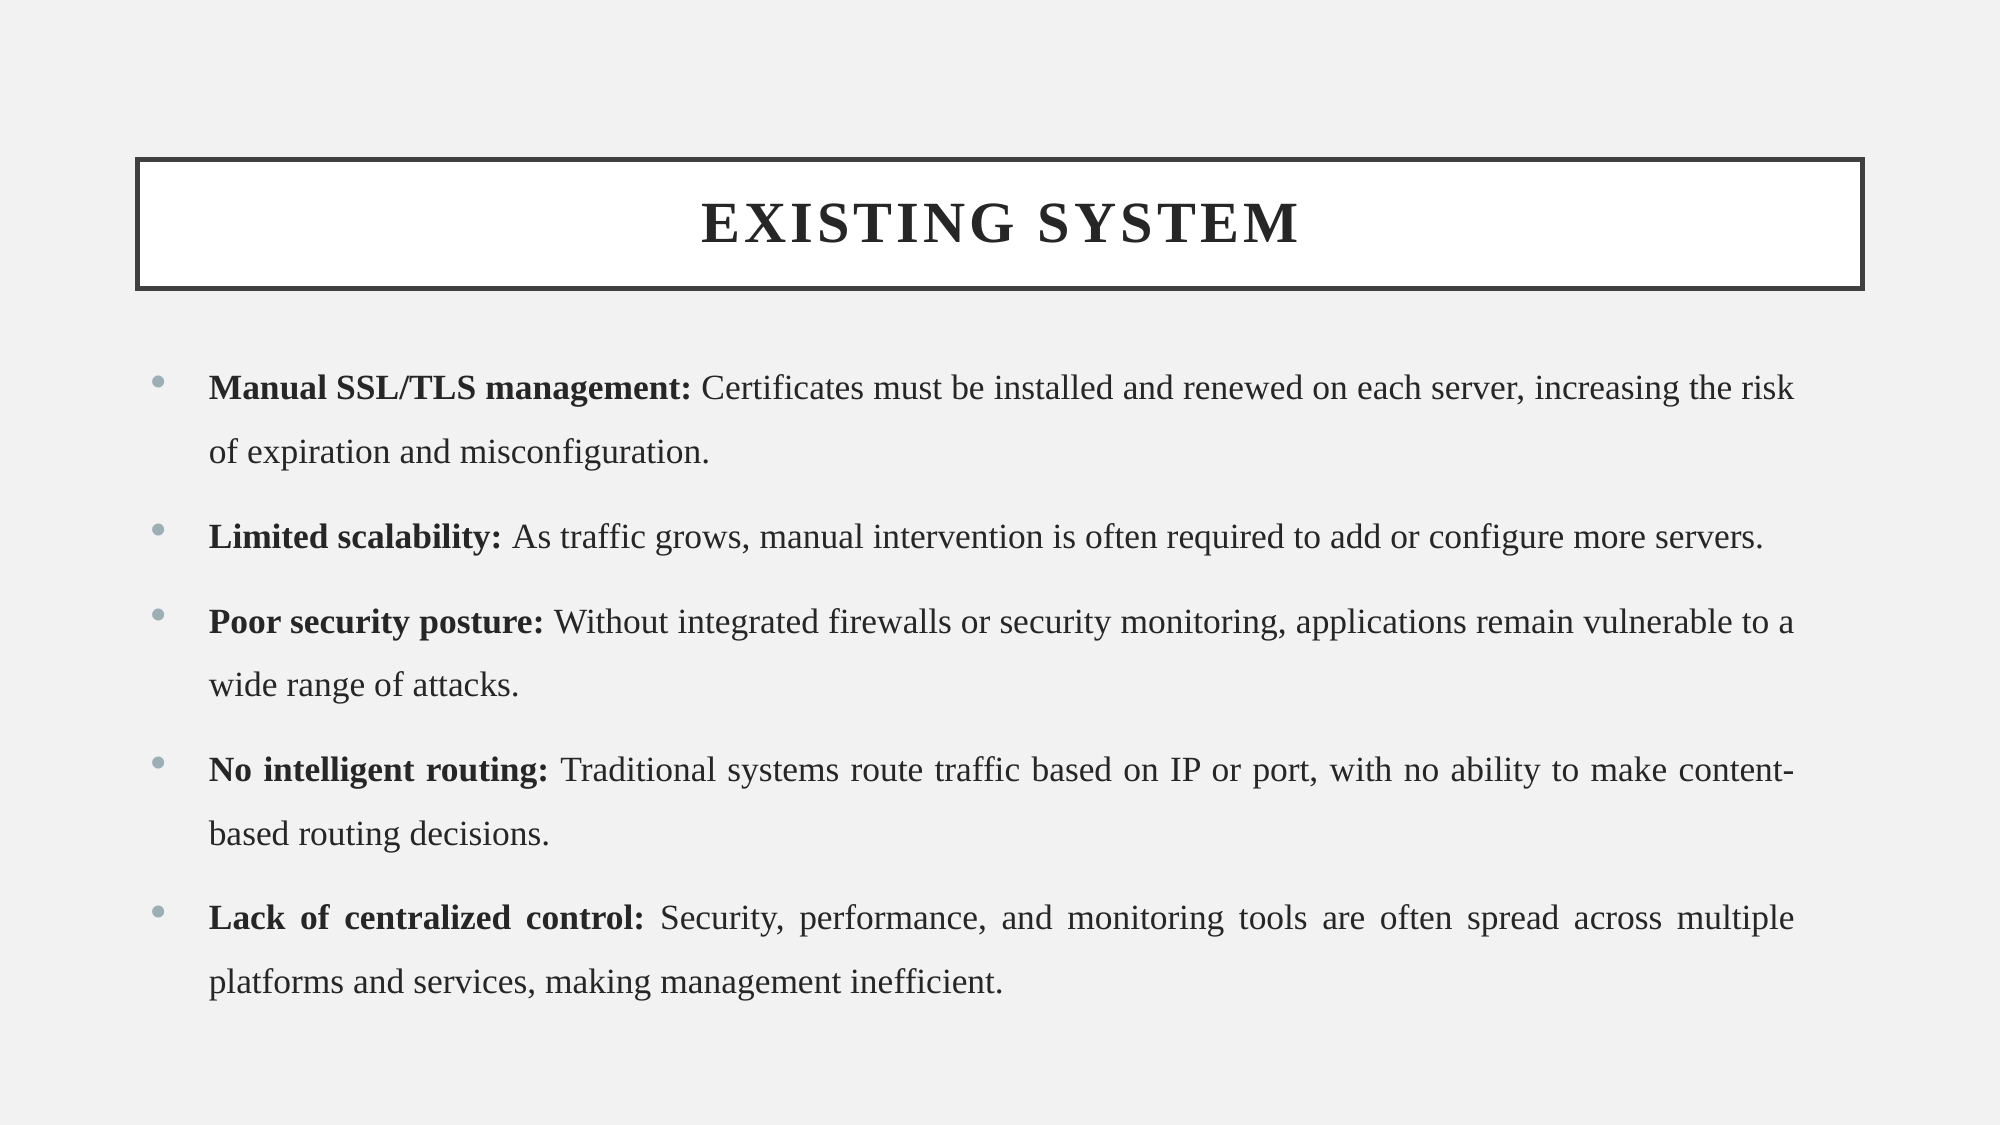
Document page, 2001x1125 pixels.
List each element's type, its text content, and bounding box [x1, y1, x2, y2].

title Existing system [135, 157, 1865, 291]
list Manual SSL/TLS management: Certificates must be installed and renewed on each server, increasing the risk of expiration and misconfiguration. Limited scalability: As traffic grows, manual intervention is often required to add or configure more servers. Poor security posture: Without integrated firewalls or security monitoring, applications remain vulnerable to a wide range of attacks. No intelligent routing: Traditional systems route traffic based on IP or port, with no ability to make content-based routing decisions. Lack of centralized control: Security, performance, and monitoring tools are often spread across multiple platforms and services, making management inefficient. [137, 335, 1863, 1025]
